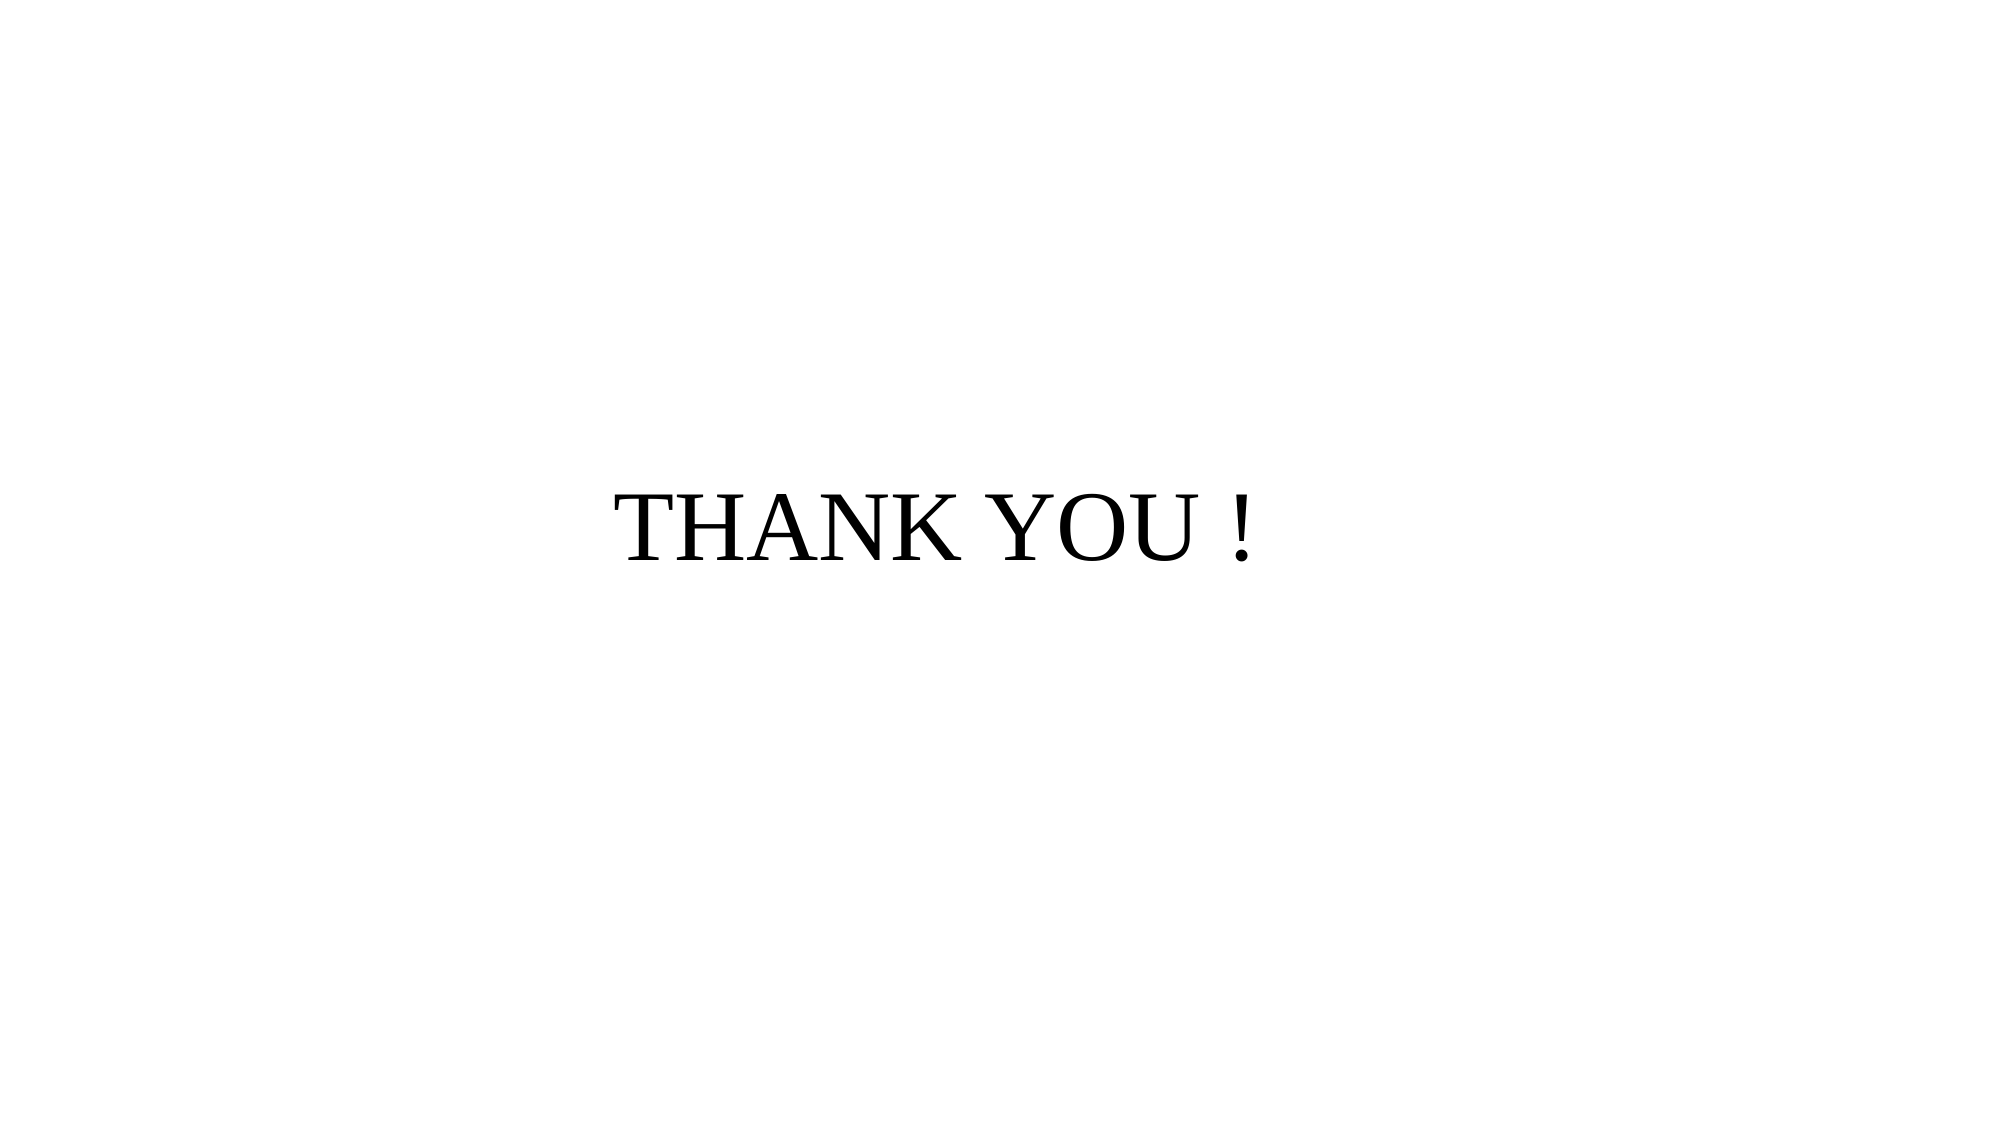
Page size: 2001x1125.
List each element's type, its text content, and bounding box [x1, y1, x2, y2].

text_box THANK YOU ! [598, 452, 1599, 588]
